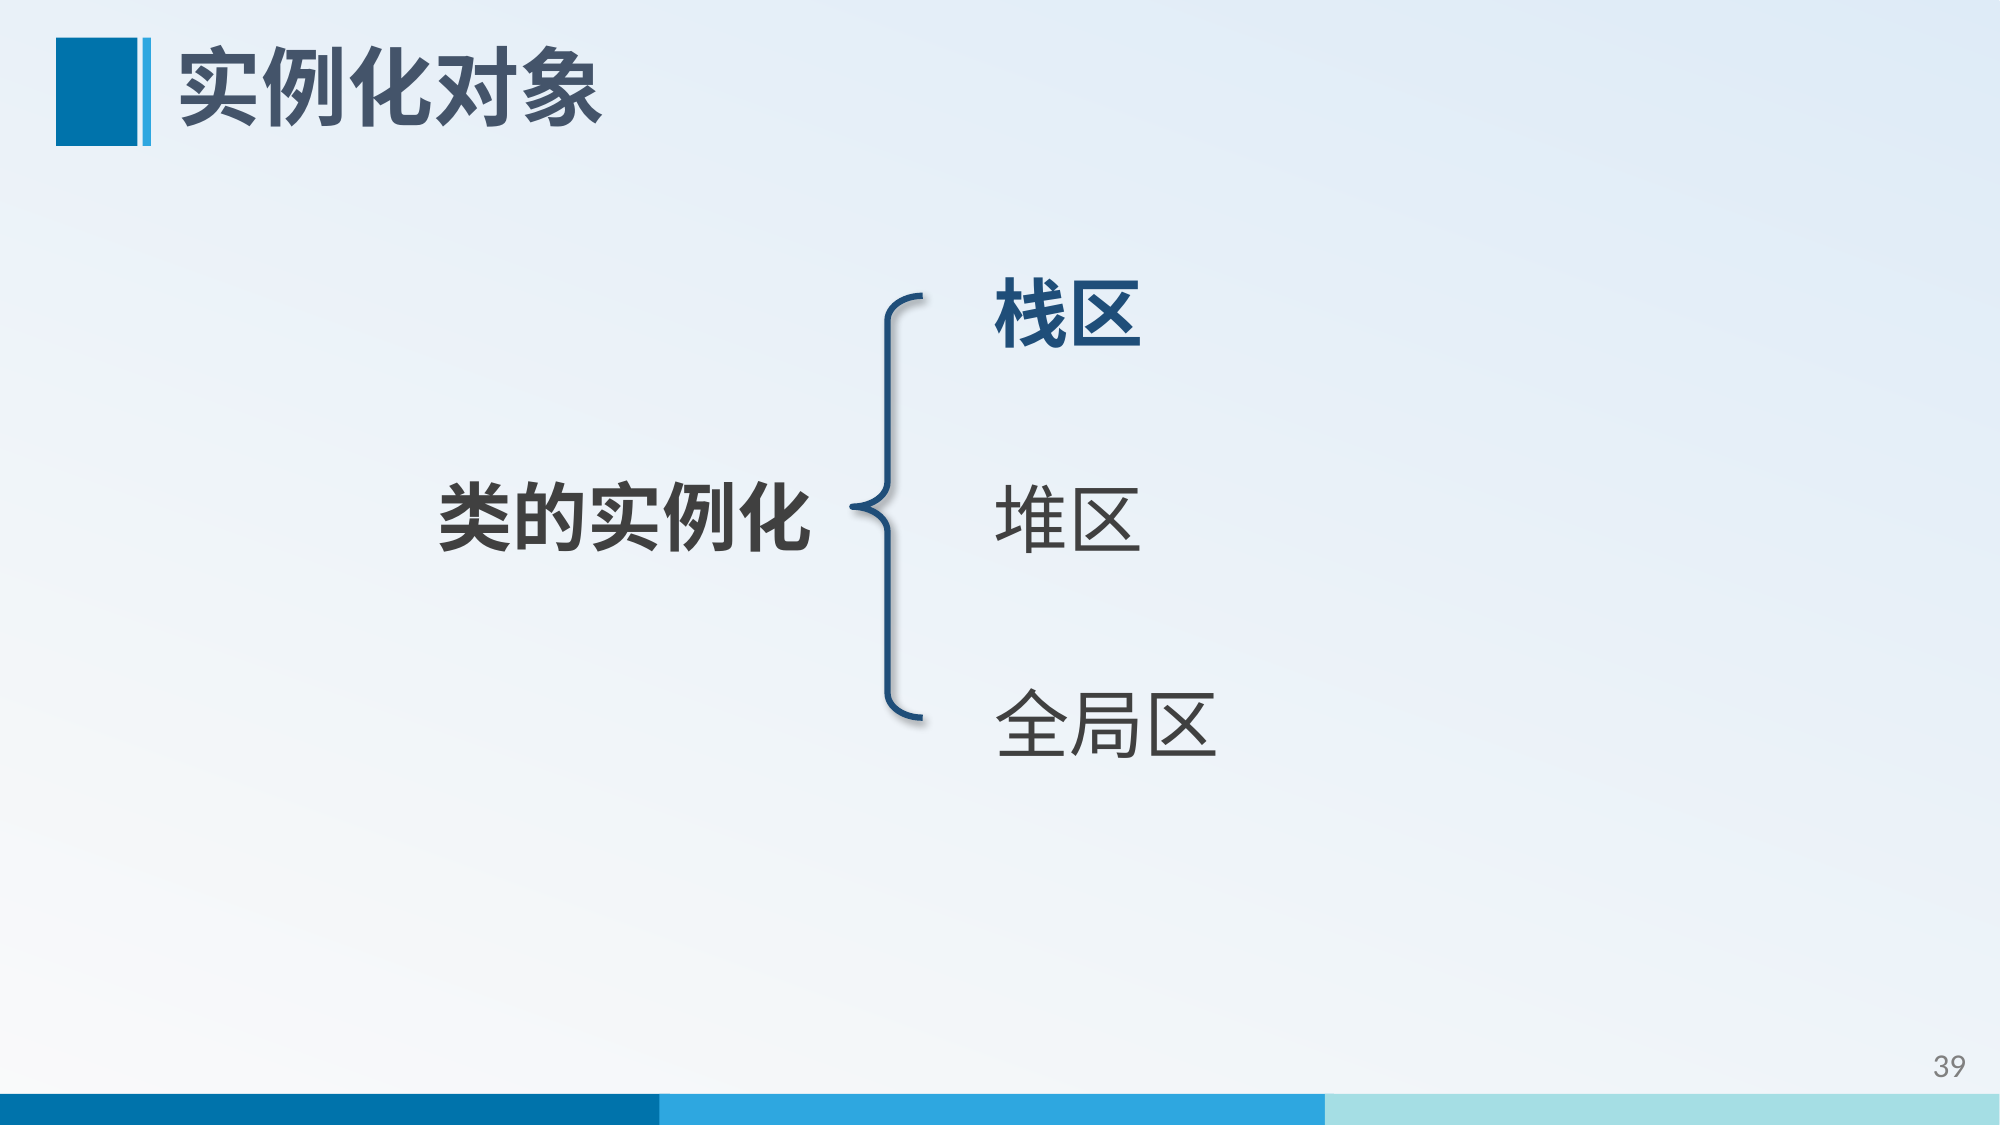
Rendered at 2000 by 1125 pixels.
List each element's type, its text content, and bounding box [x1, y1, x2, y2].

text_box 堆区 [979, 464, 1159, 570]
title 实例化对象 [160, 37, 1791, 146]
text_box 栈区 [979, 259, 1159, 365]
text_box 类的实例化 [422, 417, 885, 563]
text_box 全局区 [979, 669, 1235, 775]
text_box [852, 295, 923, 718]
